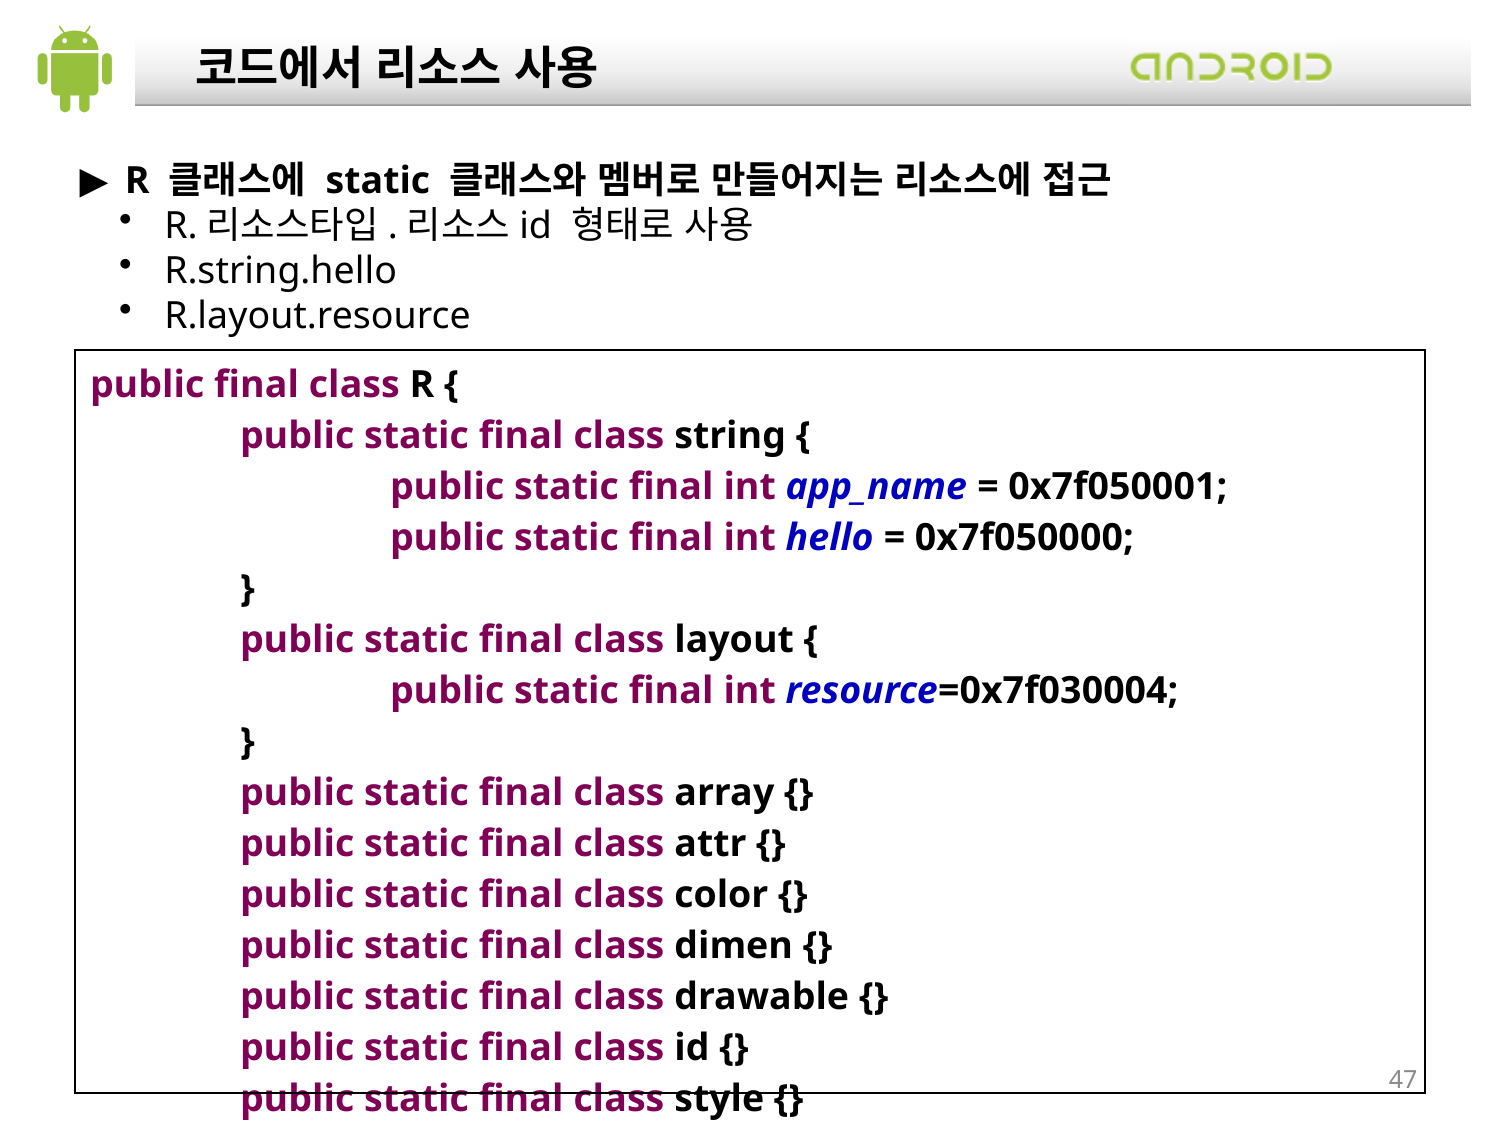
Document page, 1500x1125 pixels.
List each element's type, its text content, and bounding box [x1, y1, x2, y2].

table_header public final class R { public static final class string { public static final int app_name = 0x7f050001; public static final int hello = 0x7f050000; } public static final class layout { public static final int resource=0x7f030004; } public static final class array {} public static final class attr {} public static final class color {} public static final class dimen {} public static final class drawable {} public static final class id {} public static final class style {} } [76, 351, 1424, 1092]
text_box R 클래스에 static 클래스와 멤버로 만들어지는 리소스에 접근 R.리소스타입.리소스id 형태로 사용 R.string.hello R.layout.resource [64, 148, 1436, 344]
text_box 코드에서 리소스 사용 [180, 31, 614, 102]
picture [135, 23, 1471, 106]
picture [36, 20, 113, 114]
slide_number 47 [1082, 1050, 1433, 1111]
